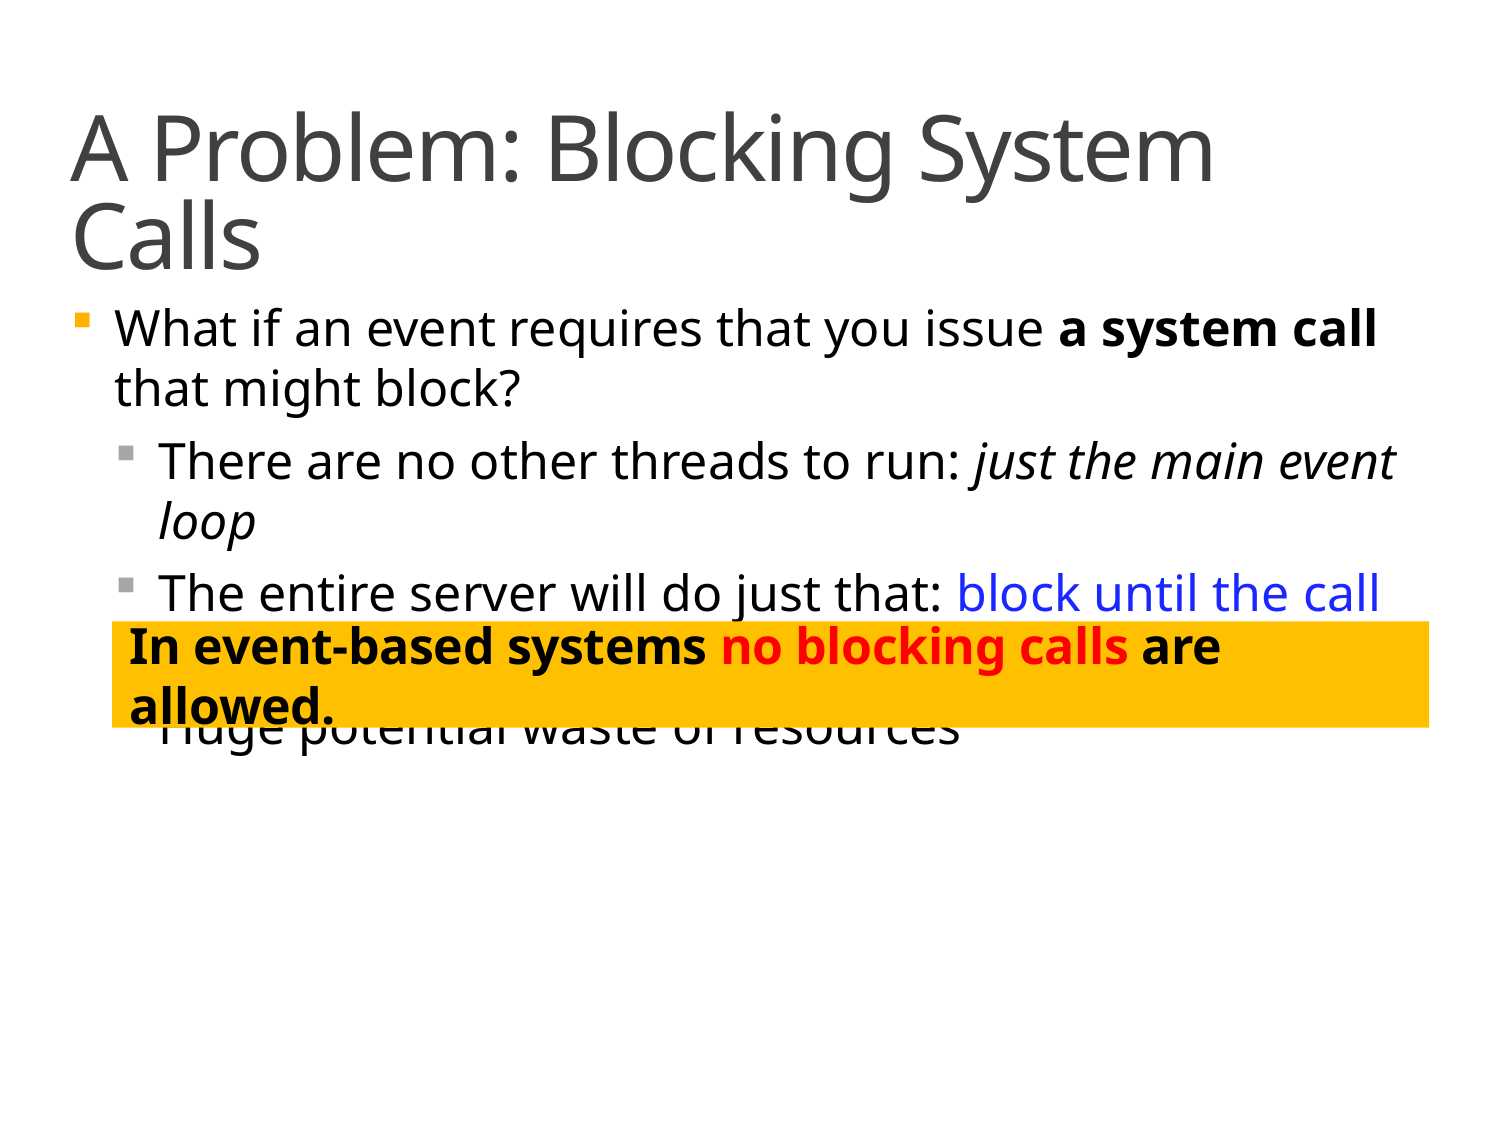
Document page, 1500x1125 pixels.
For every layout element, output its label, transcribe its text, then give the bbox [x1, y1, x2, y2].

title A Problem: Blocking System Calls [70, 104, 1430, 296]
text_box In event-based systems no blocking calls are allowed. [111, 620, 1430, 729]
list What if an event requires that you issue a system call that might block? There are no other threads to run: just the main event loop The entire server will do just that: block until the call completes. Huge potential waste of resources [70, 296, 1430, 1065]
